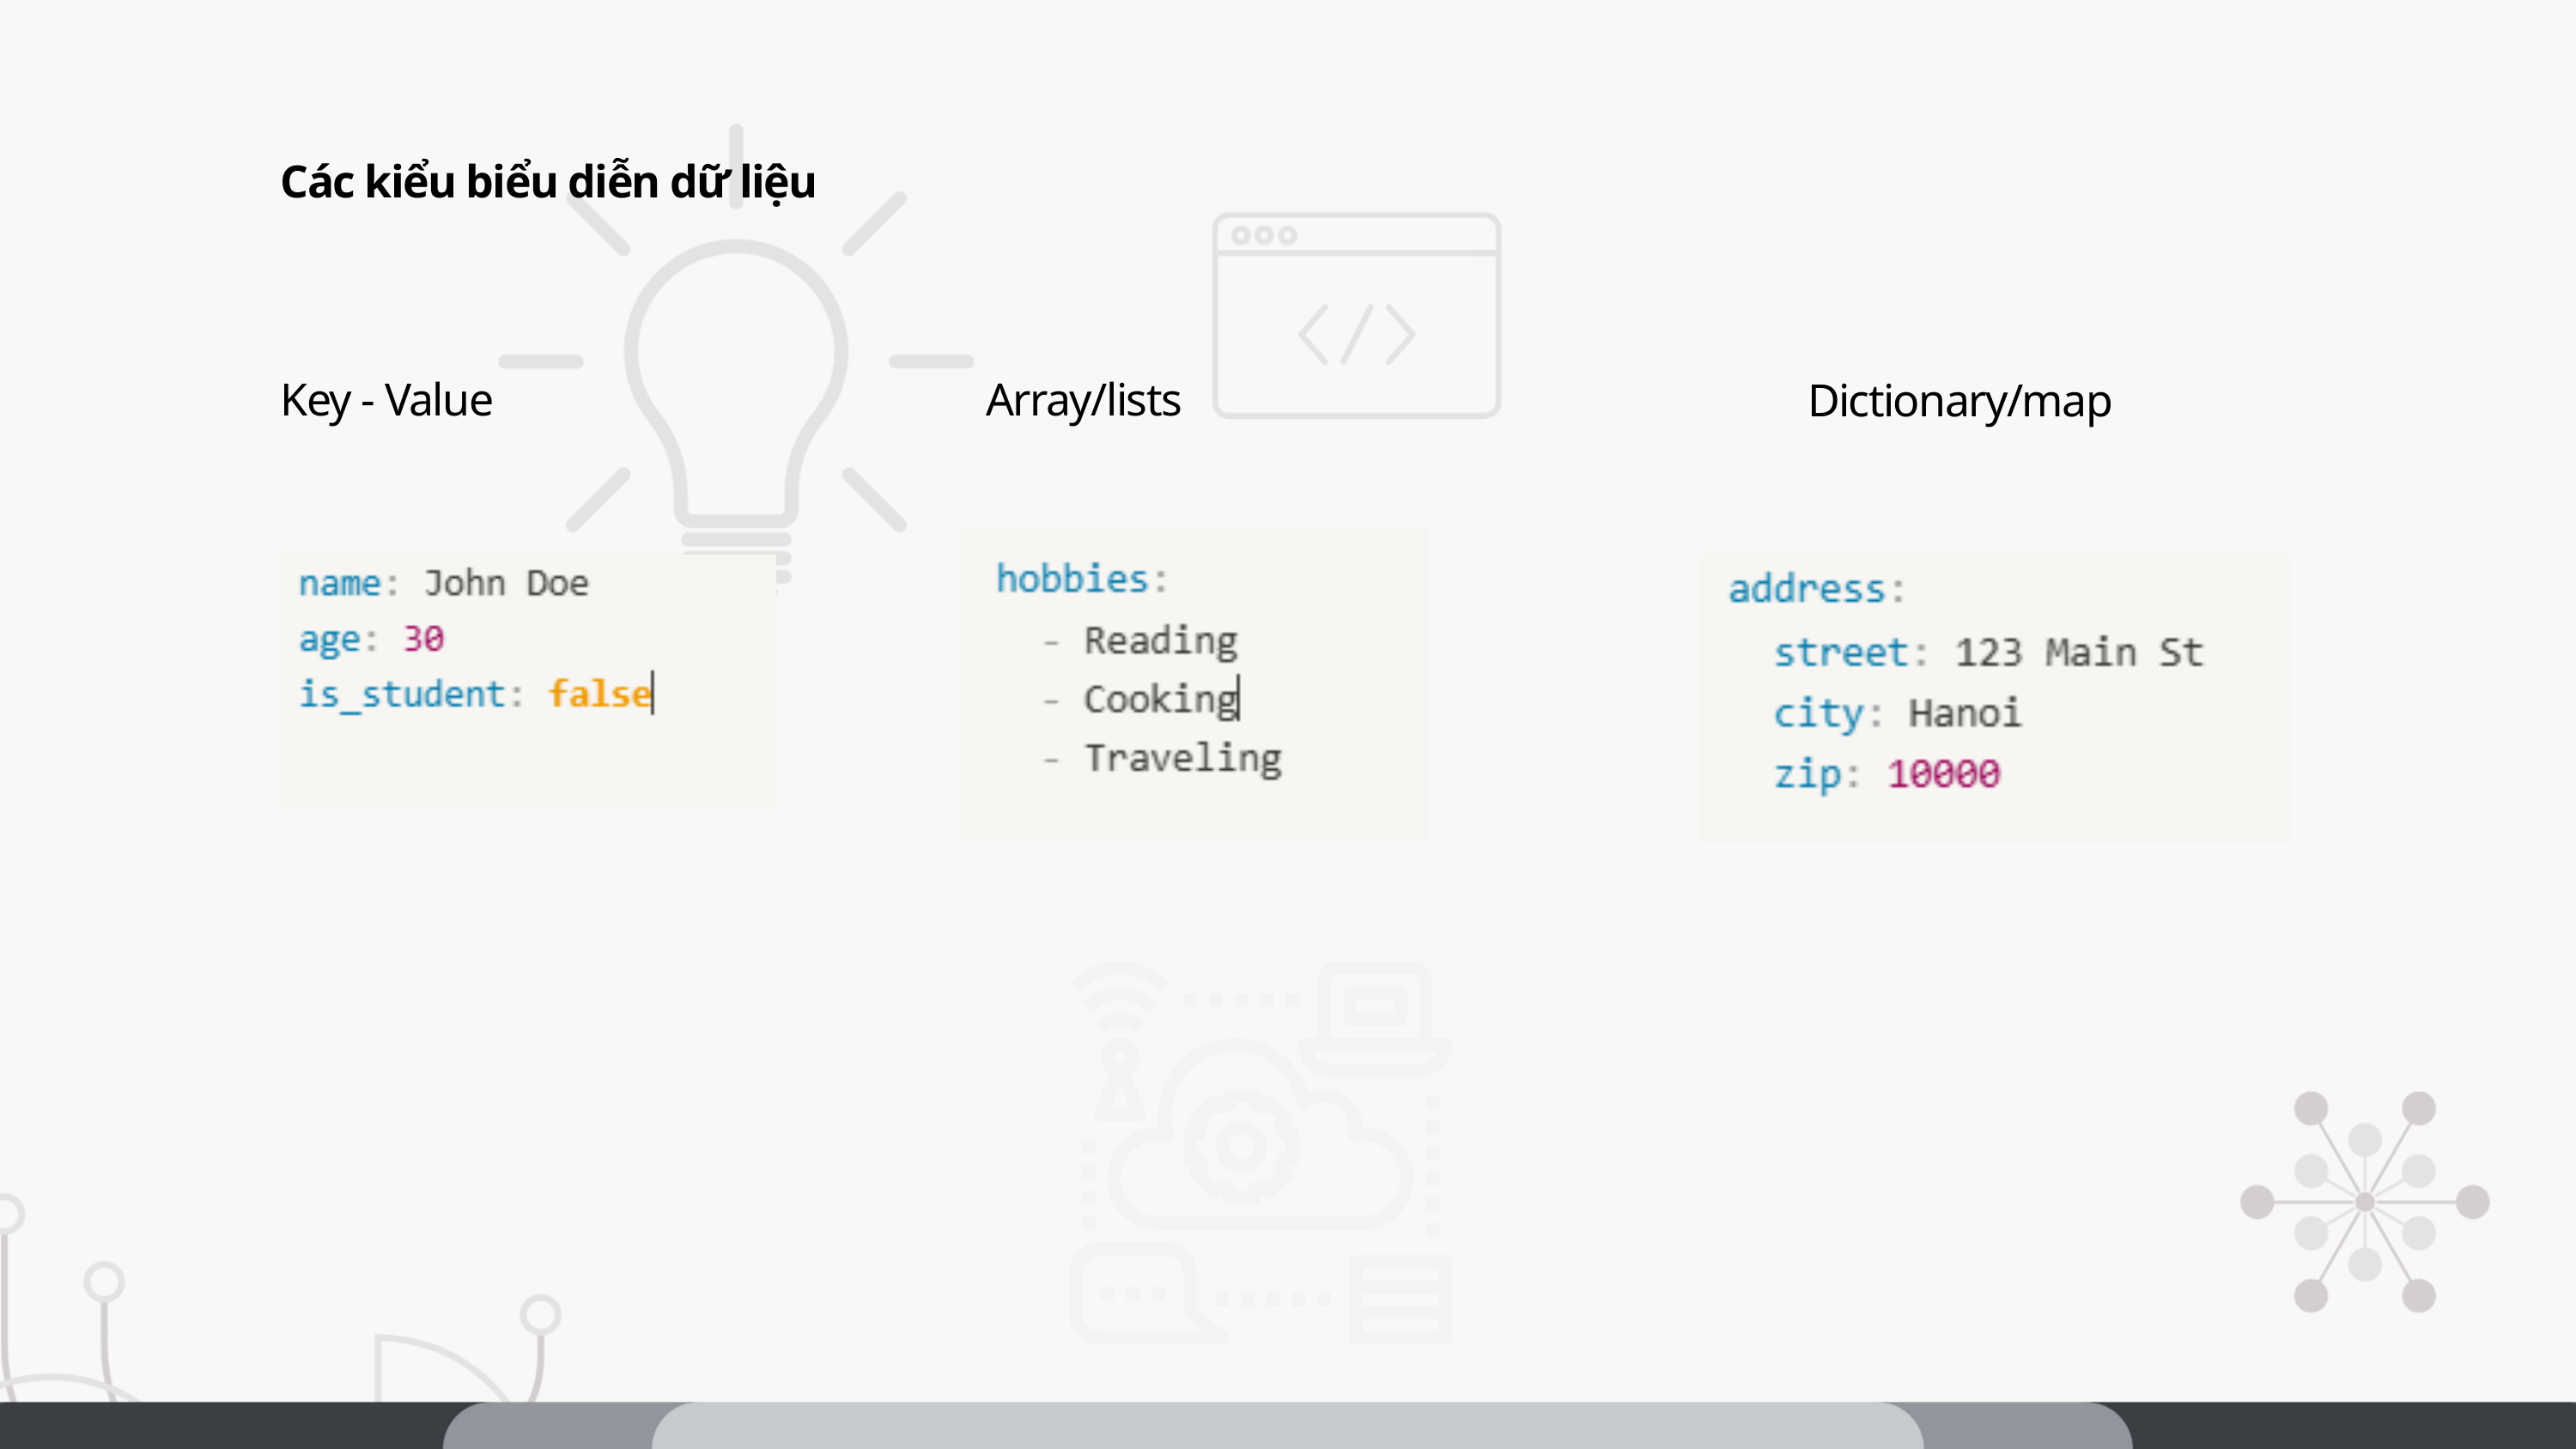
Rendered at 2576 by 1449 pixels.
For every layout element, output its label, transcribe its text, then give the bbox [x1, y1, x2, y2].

text_box Dictionary/map [1807, 341, 2411, 426]
text_box Array/lists [986, 341, 1590, 509]
text_box [962, 525, 1429, 840]
text_box [280, 555, 777, 810]
text_box [0, 1389, 2576, 1449]
text_box Key - Value [280, 341, 884, 509]
text_box Các kiểu biểu diễn dữ liệu [280, 123, 2350, 208]
text_box [1698, 555, 2291, 843]
text_box [0, 0, 2576, 1389]
